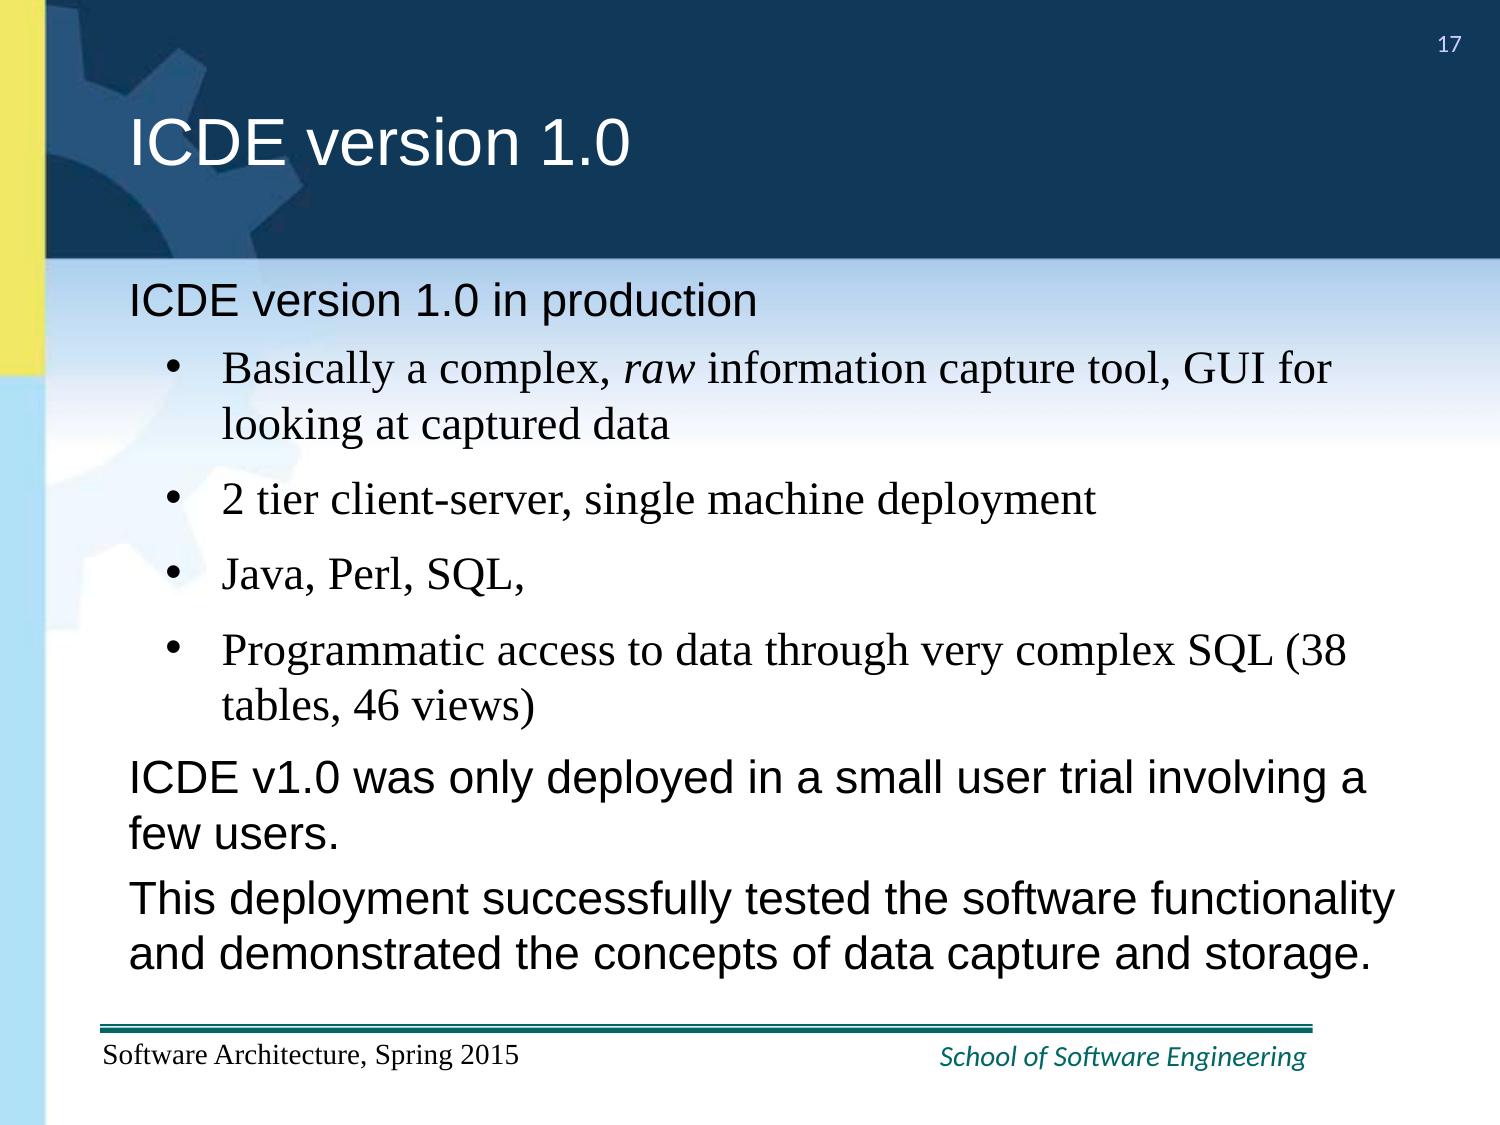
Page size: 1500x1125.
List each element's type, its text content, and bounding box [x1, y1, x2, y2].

picture [0, 0, 1500, 1125]
title ICDE version 1.0 [75, 45, 1425, 233]
list ICDE version 1.0 in production Basically a complex, raw information capture tool, GUI for looking at captured data 2 tier client-server, single machine deployment Java, Perl, SQL, Programmatic access to data through very complex SQL (38 tables, 46 views) ICDE v1.0 was only deployed in a small user trial involving a few users. This deployment successfully tested the software functionality and demonstrated the concepts of data capture and storage. [75, 262, 1425, 1005]
